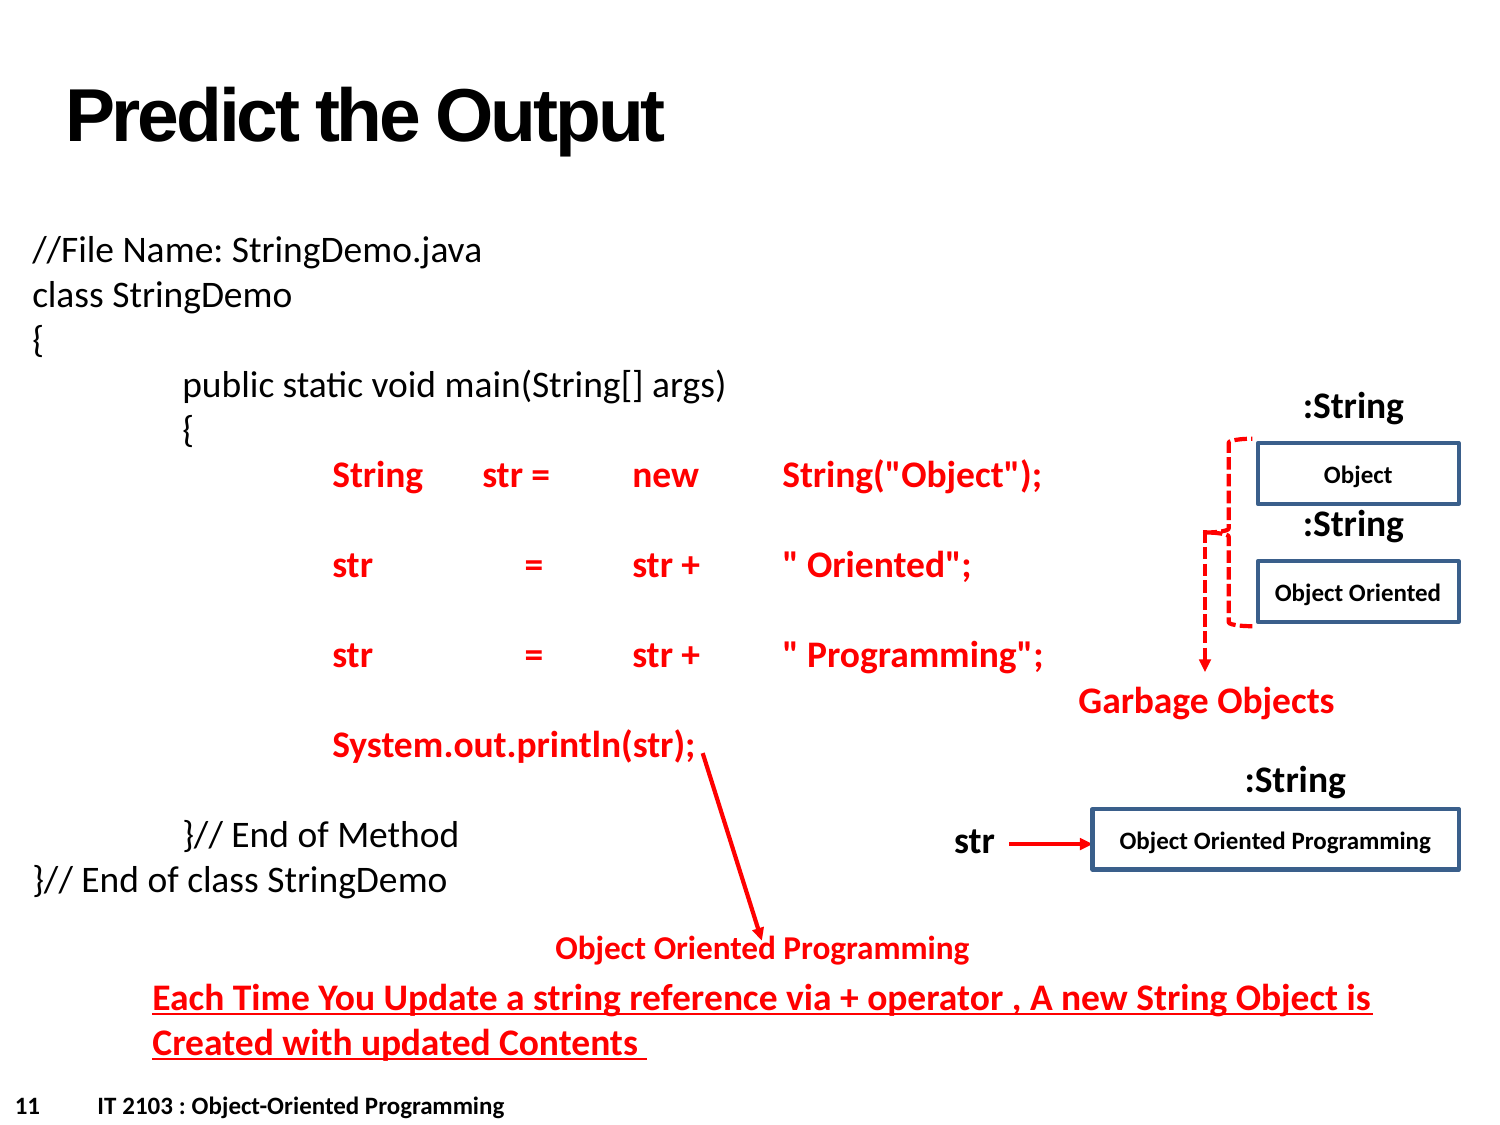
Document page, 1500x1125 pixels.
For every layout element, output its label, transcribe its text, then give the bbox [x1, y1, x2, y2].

text_box Object [1256, 441, 1461, 506]
text_box Object Oriented [1256, 559, 1461, 624]
text_box :String [1229, 747, 1361, 808]
text_box //File Name: StringDemo.java class StringDemo { public static void main(String[] args) { String str = new String("Object"); str = str + " Oriented"; str = str + " Programming"; System.out.println(str); }// End of Method }// End of class StringDemo [17, 217, 1088, 908]
text_box Each Time You Update a string reference via + operator , A new String Object is Created with updated Contents [137, 965, 1500, 1071]
text_box str [939, 808, 1010, 869]
list Predict the Output [50, 24, 1088, 213]
text_box Object Oriented Programming [540, 919, 985, 965]
text_box Object Oriented Programming [1090, 807, 1461, 872]
text_box :String [1288, 491, 1420, 552]
text_box :String [1288, 373, 1420, 434]
text_box Garbage Objects [1063, 668, 1351, 728]
text_box [1207, 437, 1253, 627]
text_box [702, 752, 762, 941]
